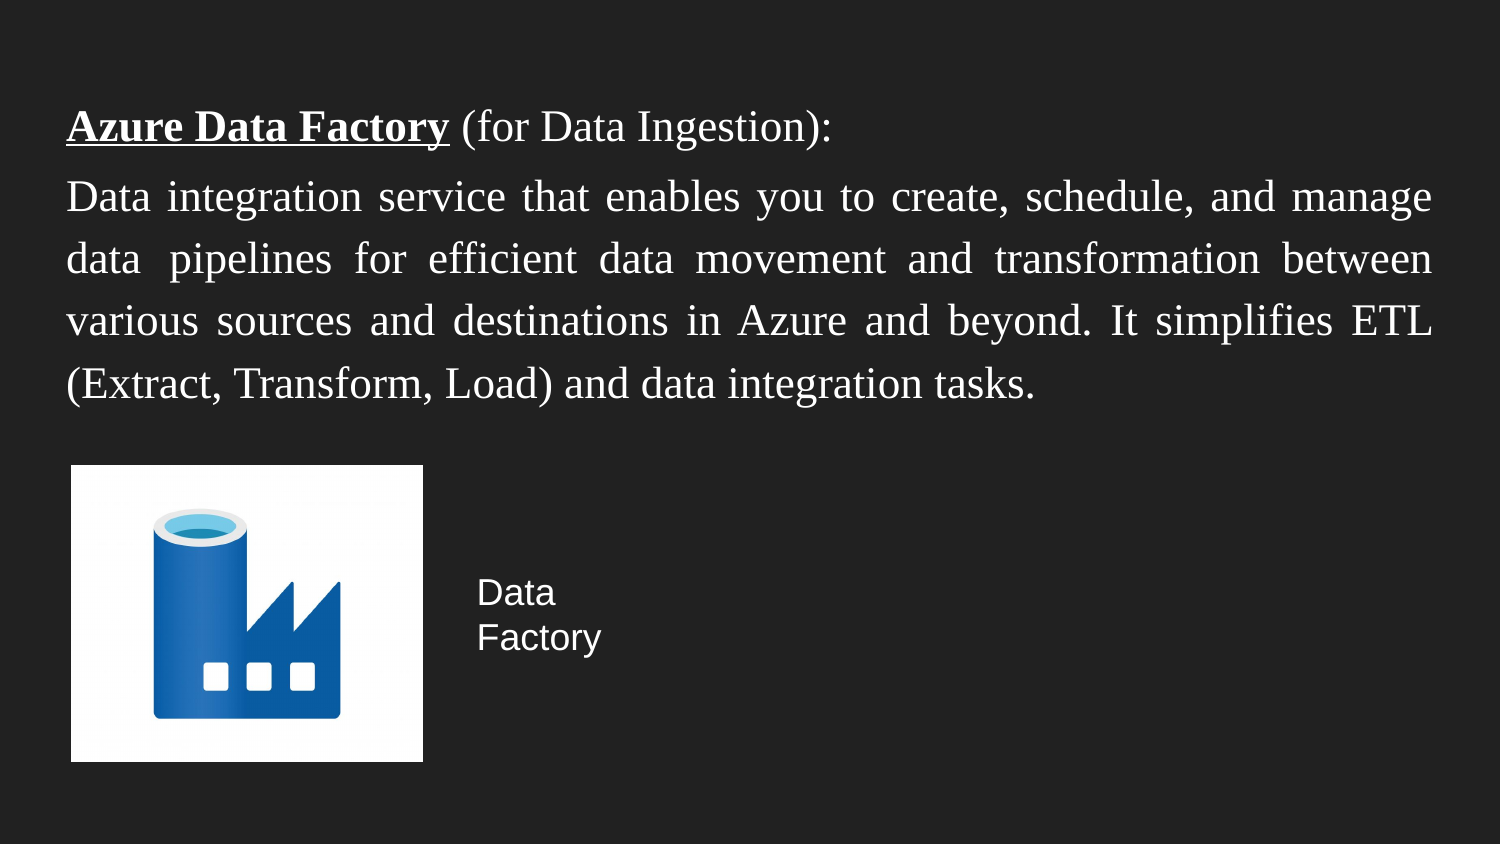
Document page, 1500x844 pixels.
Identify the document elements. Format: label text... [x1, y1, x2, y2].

text_box Data Factory [461, 553, 667, 674]
list Azure Data Factory (for Data Ingestion): Data integration service that enables you to create, schedule, and manage data pipelines for efficient data movement and transformation between various sources and destinations in Azure and beyond. It simplifies ETL (Extract, Transform, Load) and data integration tasks. [51, 72, 1449, 466]
picture [71, 465, 423, 762]
